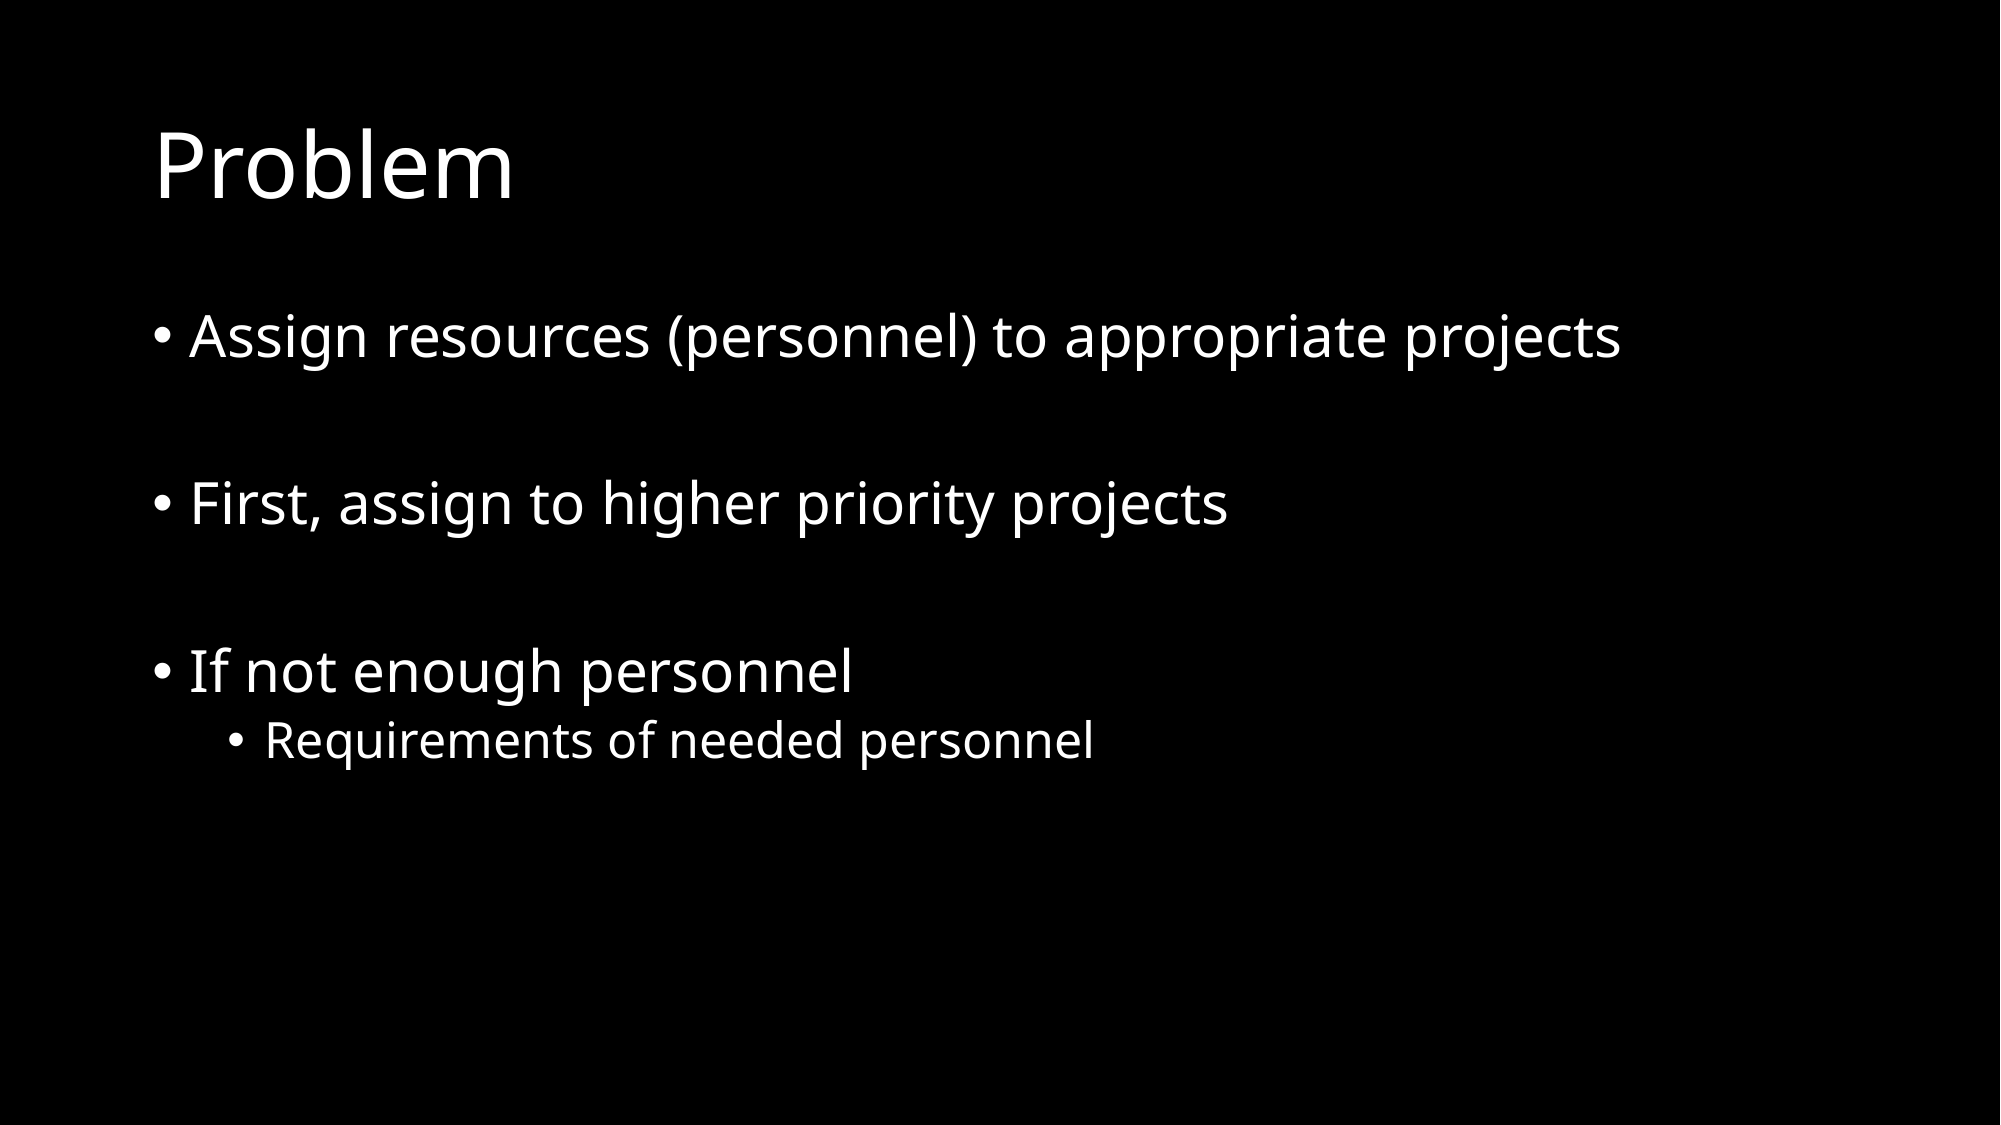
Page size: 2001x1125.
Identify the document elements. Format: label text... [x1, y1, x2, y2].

title Problem [137, 59, 1863, 278]
list Assign resources (personnel) to appropriate projects First, assign to higher priority projects If not enough personnel Requirements of needed personnel [137, 299, 1863, 1014]
